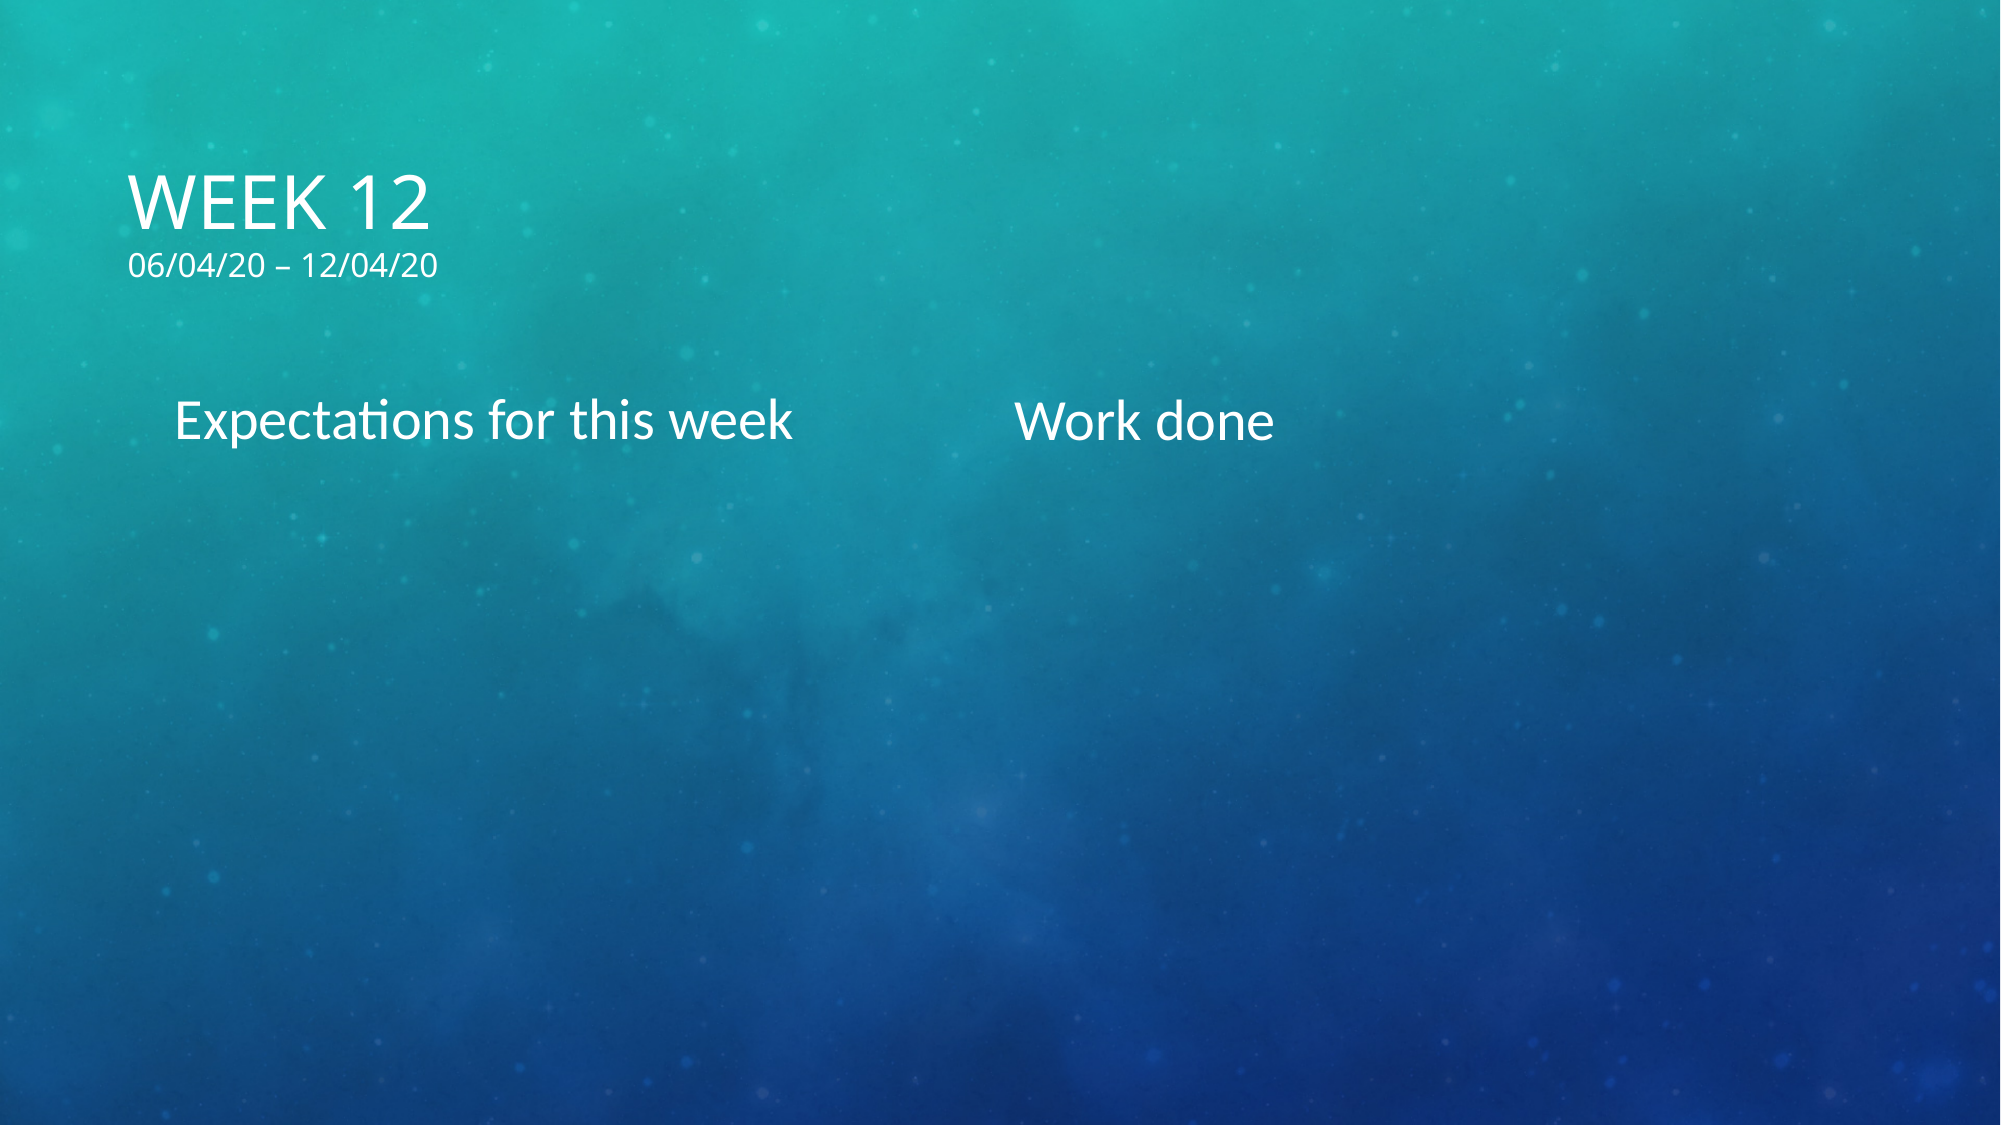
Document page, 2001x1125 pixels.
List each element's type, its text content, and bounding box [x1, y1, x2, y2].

list Expectations for this week [159, 363, 933, 459]
list Work done [999, 365, 1775, 460]
picture [0, 0, 2001, 1125]
title Week 12 06/04/20 – 12/04/20 [112, 99, 1775, 339]
